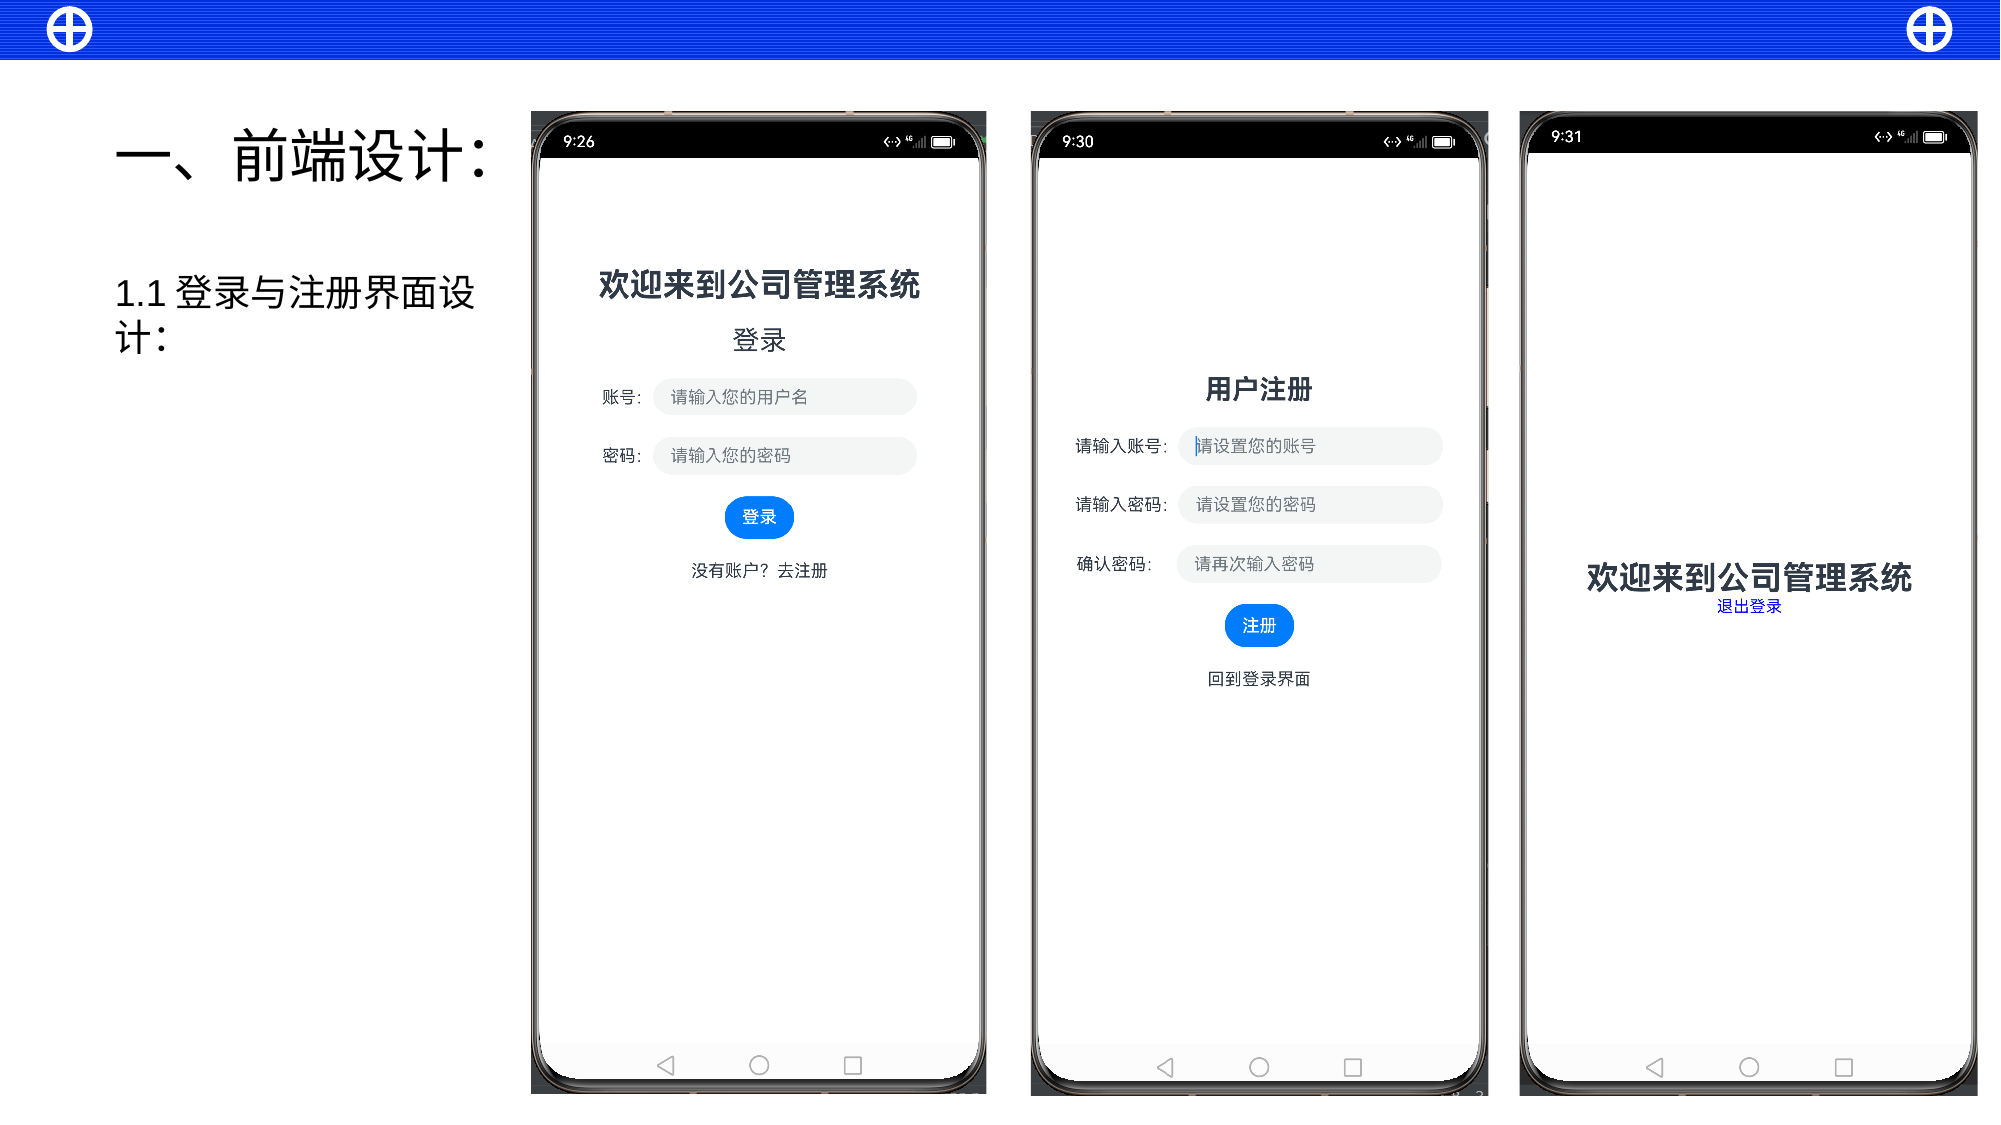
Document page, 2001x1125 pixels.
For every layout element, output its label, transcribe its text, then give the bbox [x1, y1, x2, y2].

text_box 1.1登录与注册界面设计： [99, 261, 521, 326]
text_box [1908, 8, 1951, 51]
text_box [48, 8, 91, 51]
picture [1519, 111, 1978, 1096]
text_box 一、前端设计： [99, 111, 530, 197]
text_box [0, 0, 2000, 61]
picture [530, 111, 987, 1094]
picture [1030, 111, 1489, 1096]
